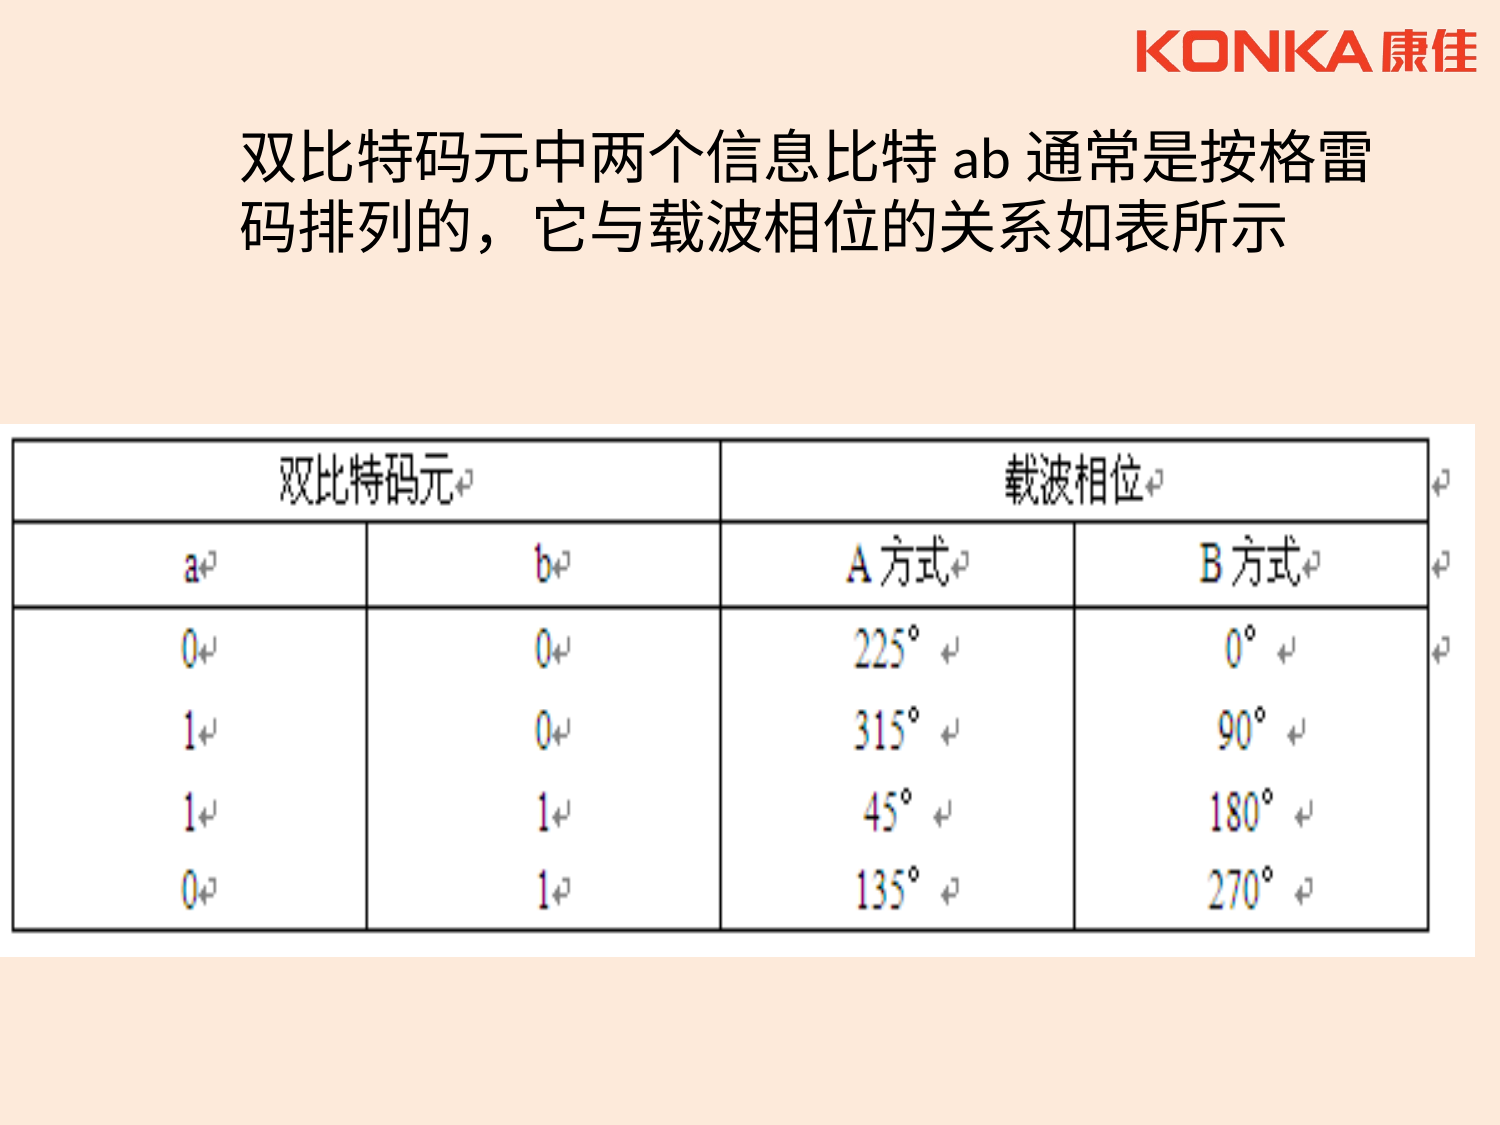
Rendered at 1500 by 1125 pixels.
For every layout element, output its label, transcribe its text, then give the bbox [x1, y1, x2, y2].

picture [0, 424, 1476, 958]
text_box 双比特码元中两个信息比特ab通常是按格雷码排列的，它与载波相位的关系如表所示 [225, 112, 1400, 268]
picture [1115, 14, 1486, 77]
